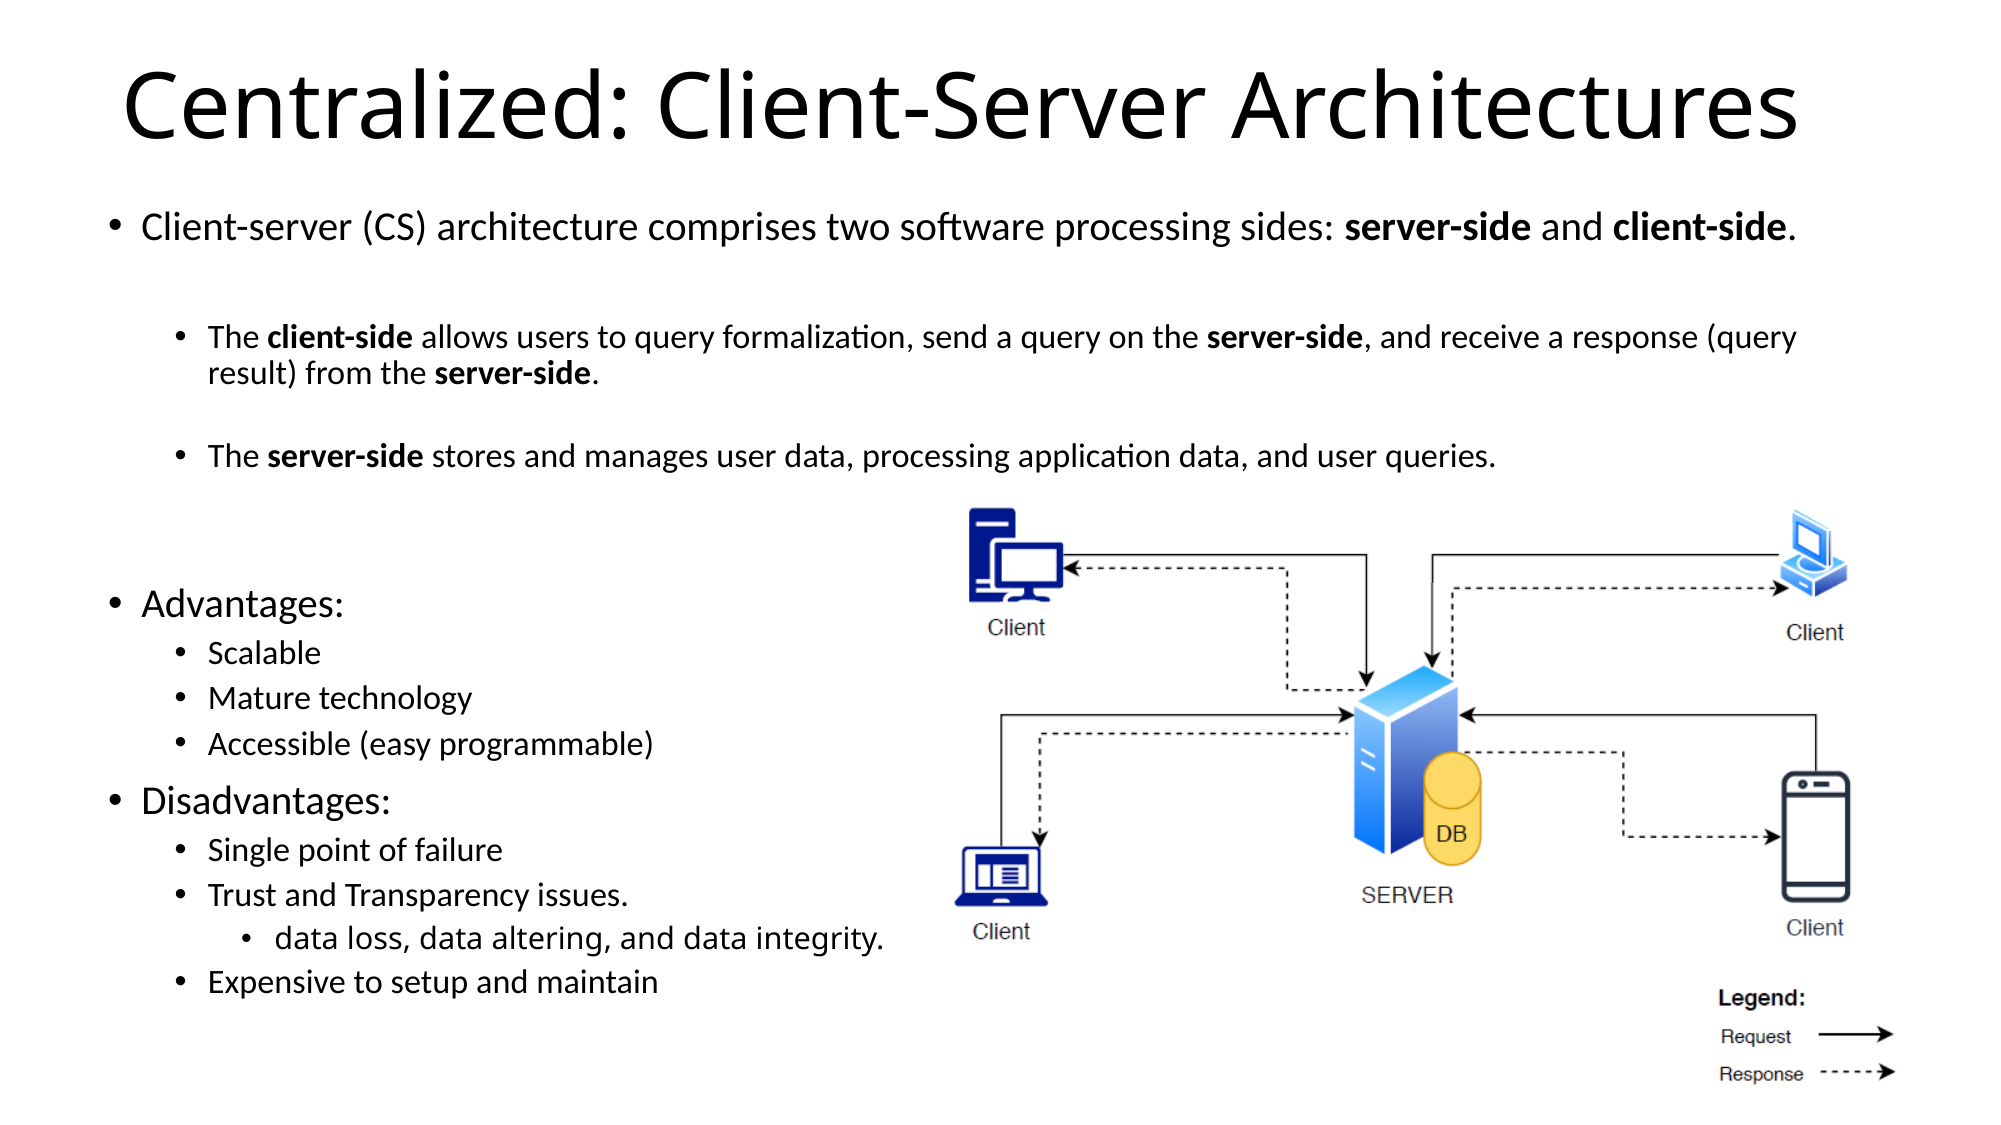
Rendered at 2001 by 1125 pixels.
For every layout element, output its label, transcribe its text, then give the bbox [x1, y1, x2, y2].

list Client-server (CS) architecture comprises two software processing sides: server-side and client-side. The client-side allows users to query formalization, send a query on the server-side, and receive a response (query result) from the server-side. The server-side stores and manages user data, processing application data, and user queries. Advantages: Scalable Mature technology Accessible (easy programmable) Disadvantages: Single point of failure Trust and Transparency issues. data loss, data altering, and data integrity. Expensive to setup and maintain [93, 197, 1819, 1015]
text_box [943, 489, 1919, 1107]
title Centralized: Client-Server Architectures [106, 0, 1832, 218]
